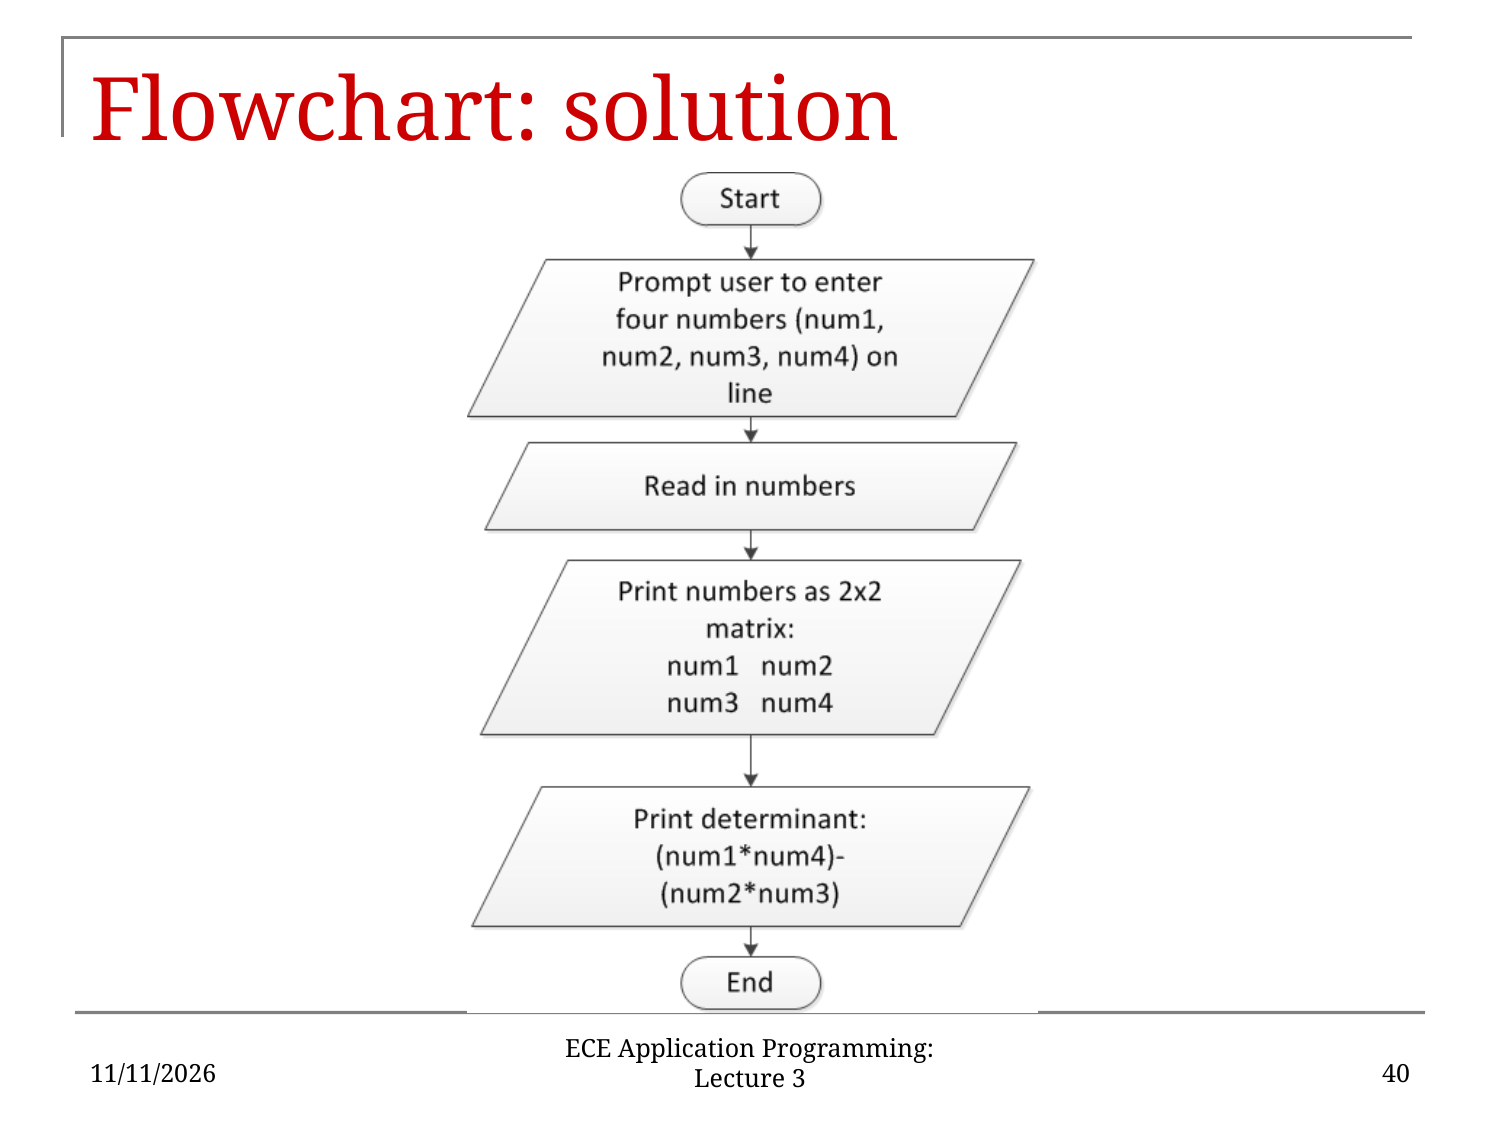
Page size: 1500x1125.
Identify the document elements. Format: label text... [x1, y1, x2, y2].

footer ECE Application Programming: Lecture 3 [512, 1024, 988, 1101]
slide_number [74, 1023, 426, 1100]
title Flowchart: solution [75, 45, 1425, 163]
slide_number 40 [1074, 1023, 1426, 1100]
picture [467, 172, 1038, 1013]
